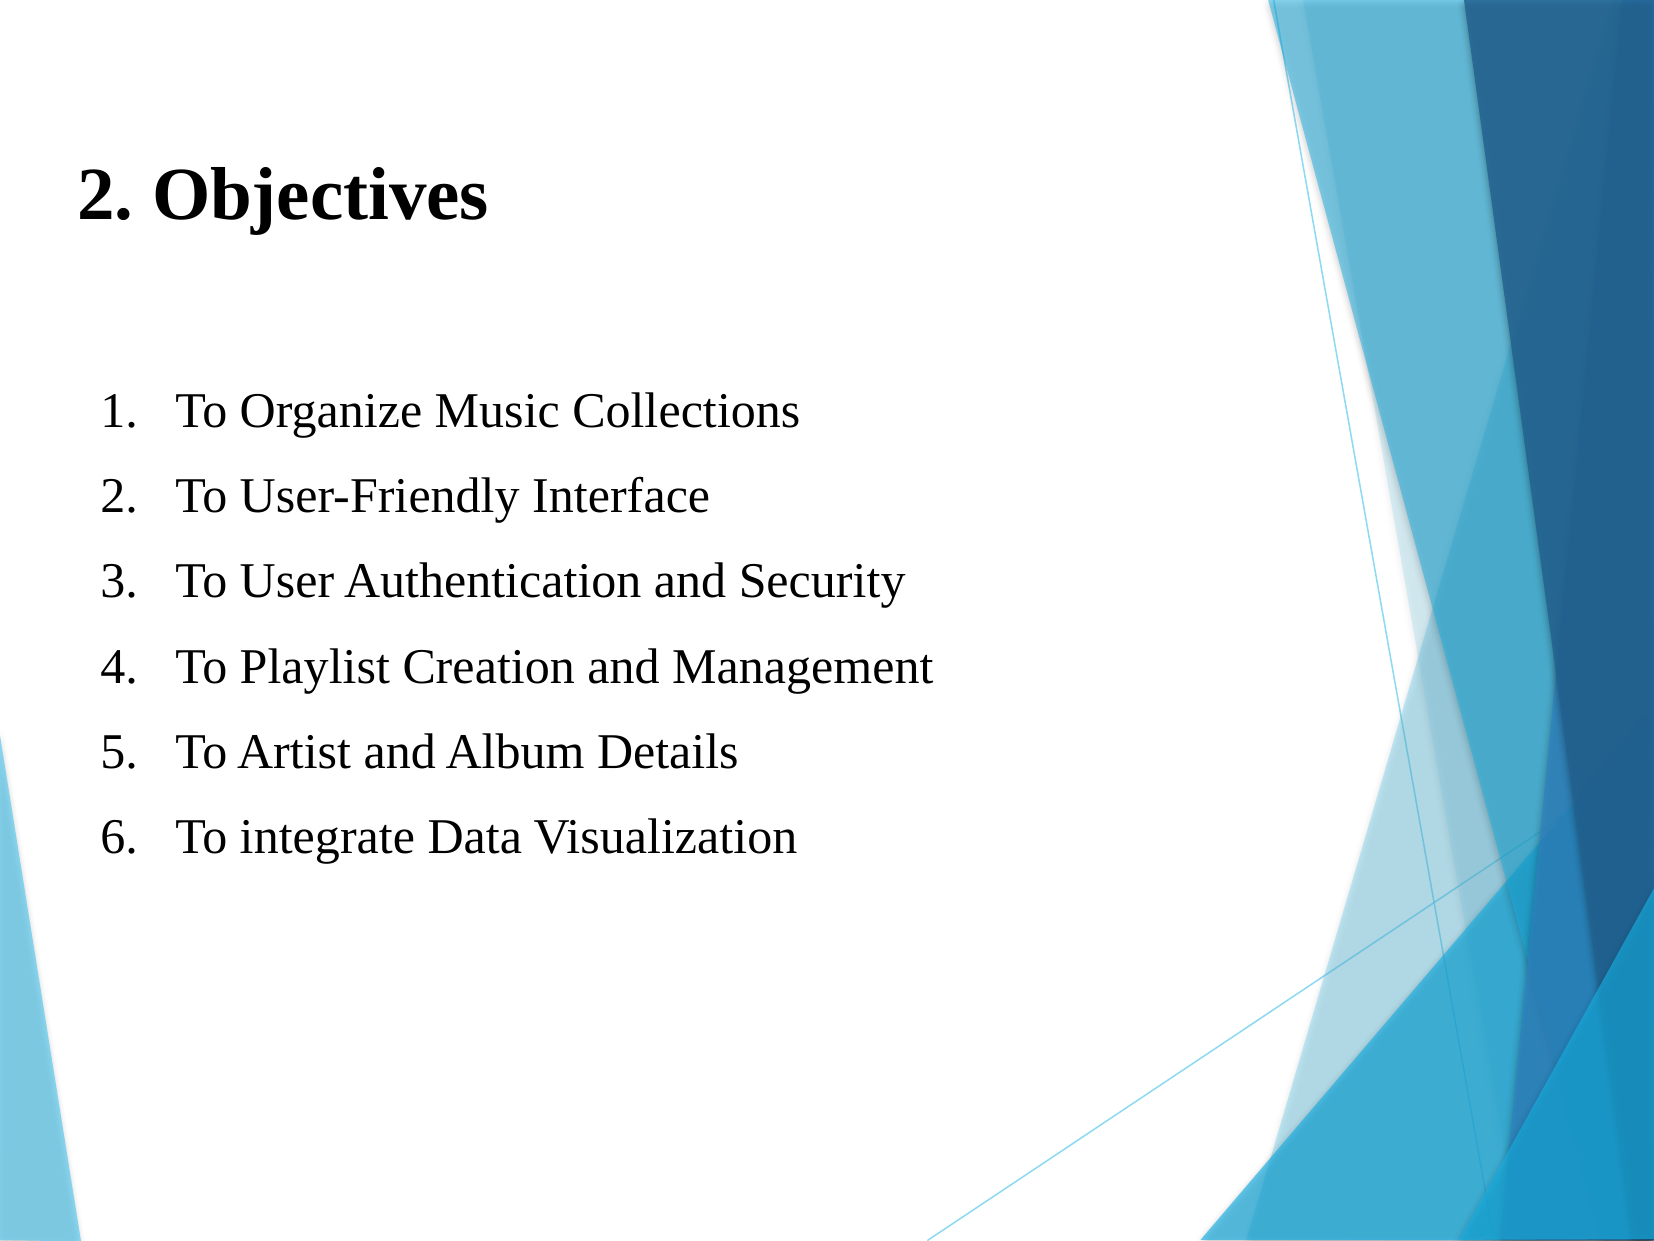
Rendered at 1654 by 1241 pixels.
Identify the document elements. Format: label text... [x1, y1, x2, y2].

text_box To Organize Music Collections To User-Friendly Interface To User Authentication and Security To Playlist Creation and Management To Artist and Album Details To integrate Data Visualization [82, 290, 1571, 1109]
text_box 2. Objectives [77, 88, 1565, 296]
